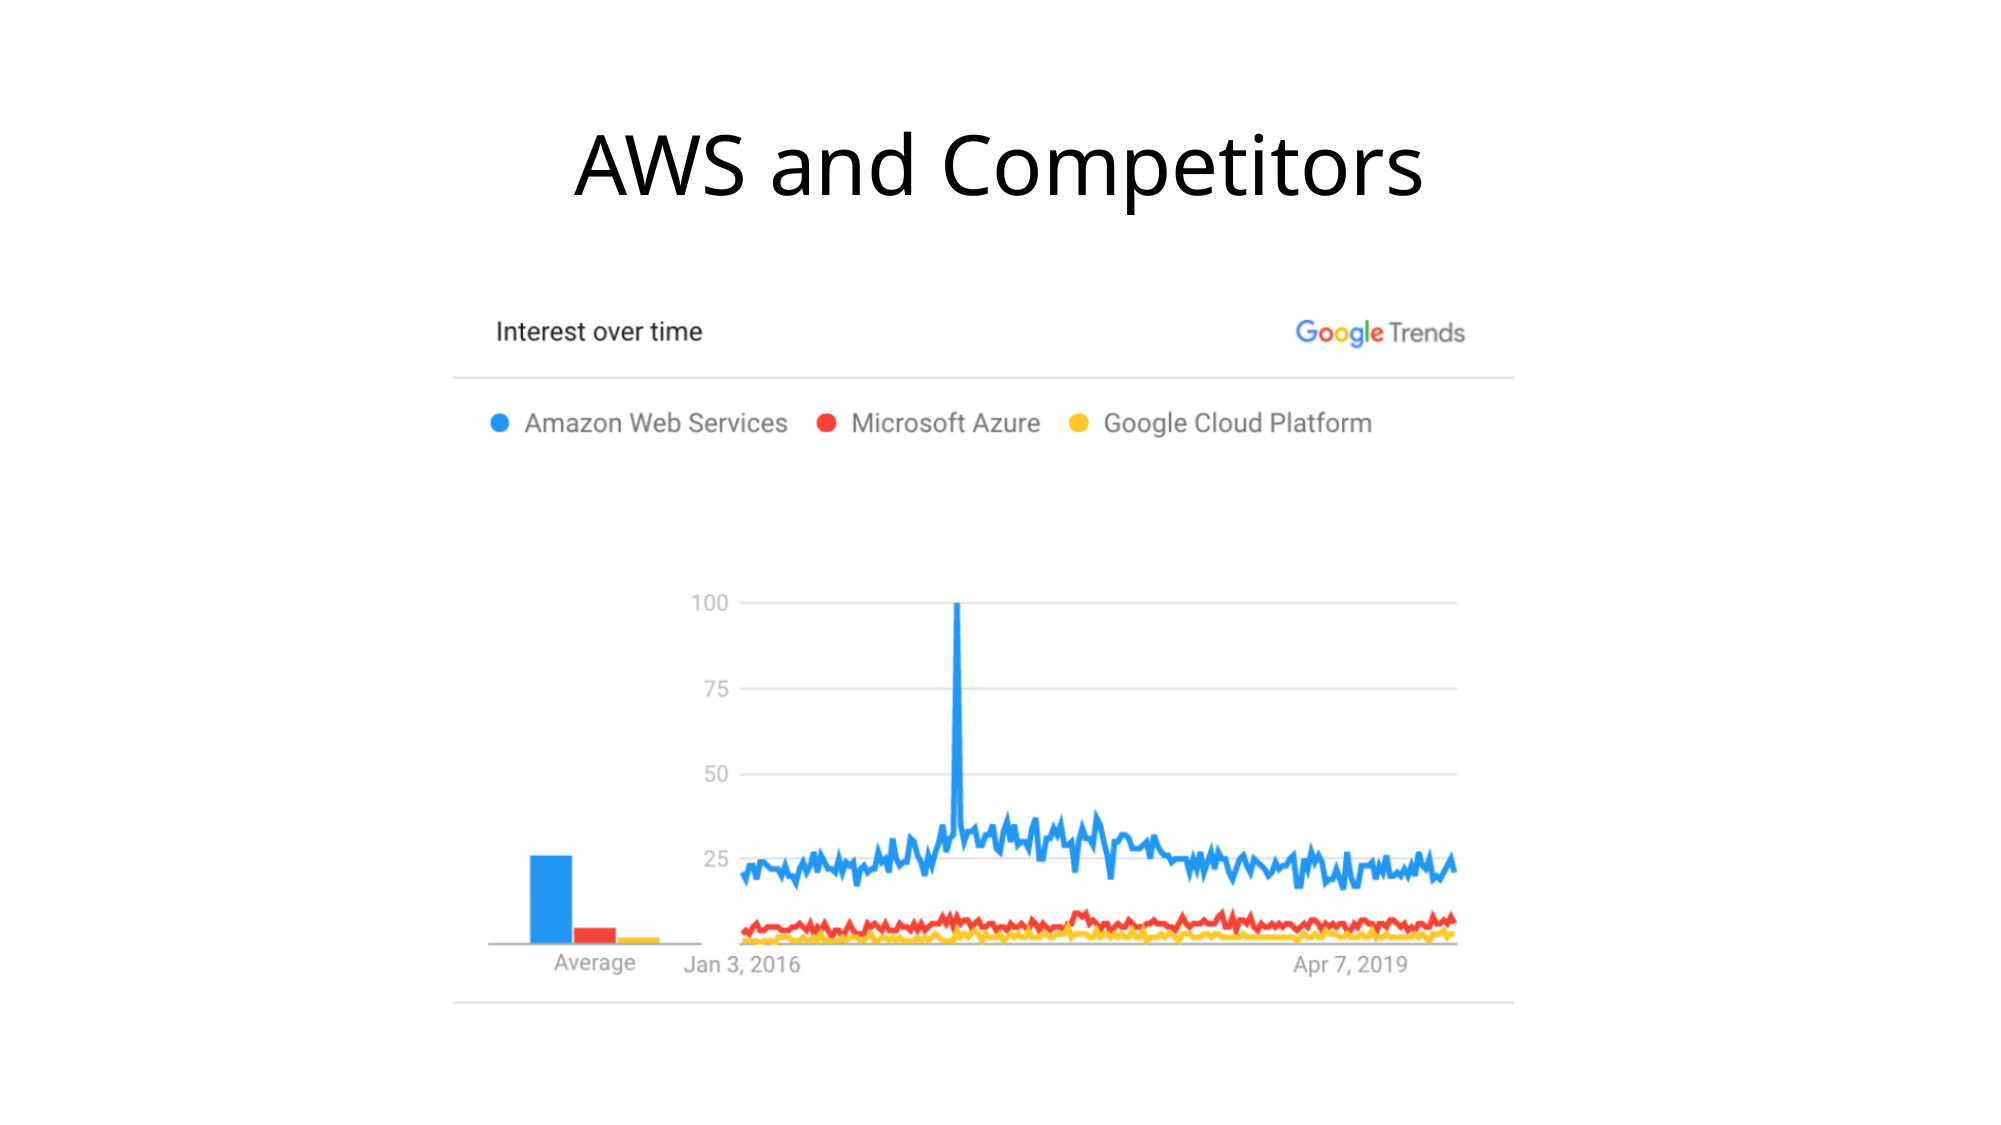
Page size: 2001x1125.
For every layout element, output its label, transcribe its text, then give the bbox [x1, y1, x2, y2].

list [443, 299, 1557, 1014]
title AWS and Competitors [137, 59, 1863, 278]
